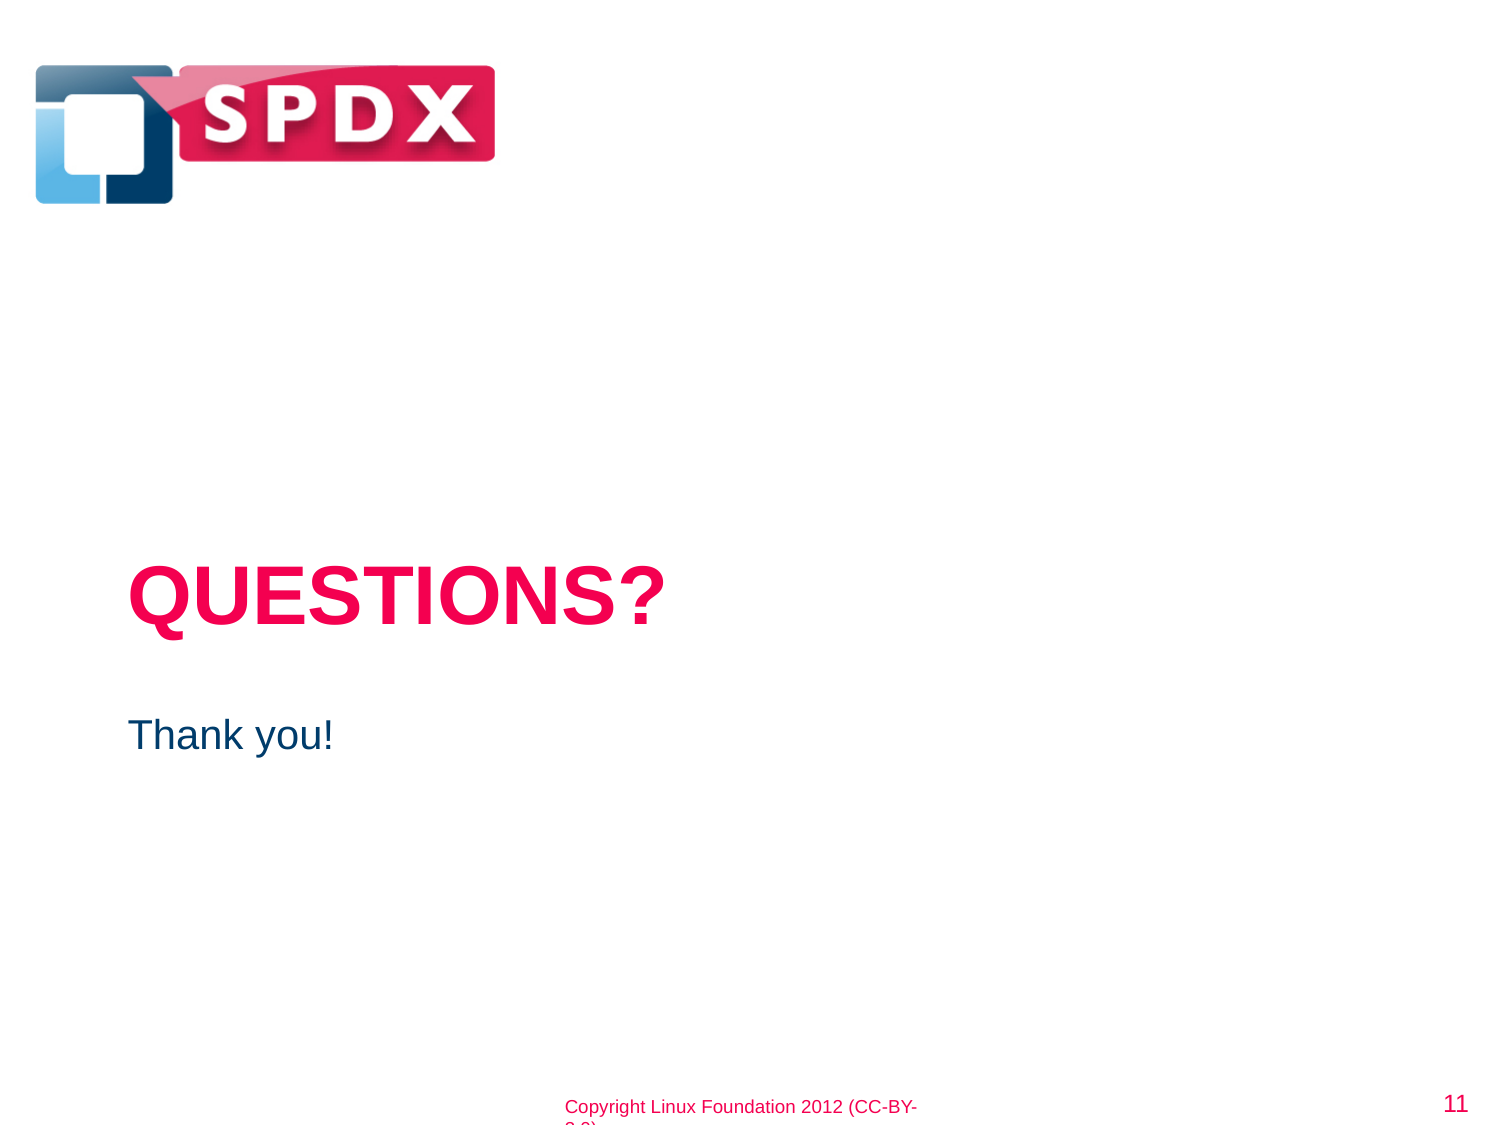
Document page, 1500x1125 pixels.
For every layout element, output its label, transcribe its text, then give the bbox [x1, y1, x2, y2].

picture [12, 37, 513, 228]
list Thank you! [112, 699, 1388, 947]
title QUESTIONS? [112, 425, 1388, 649]
